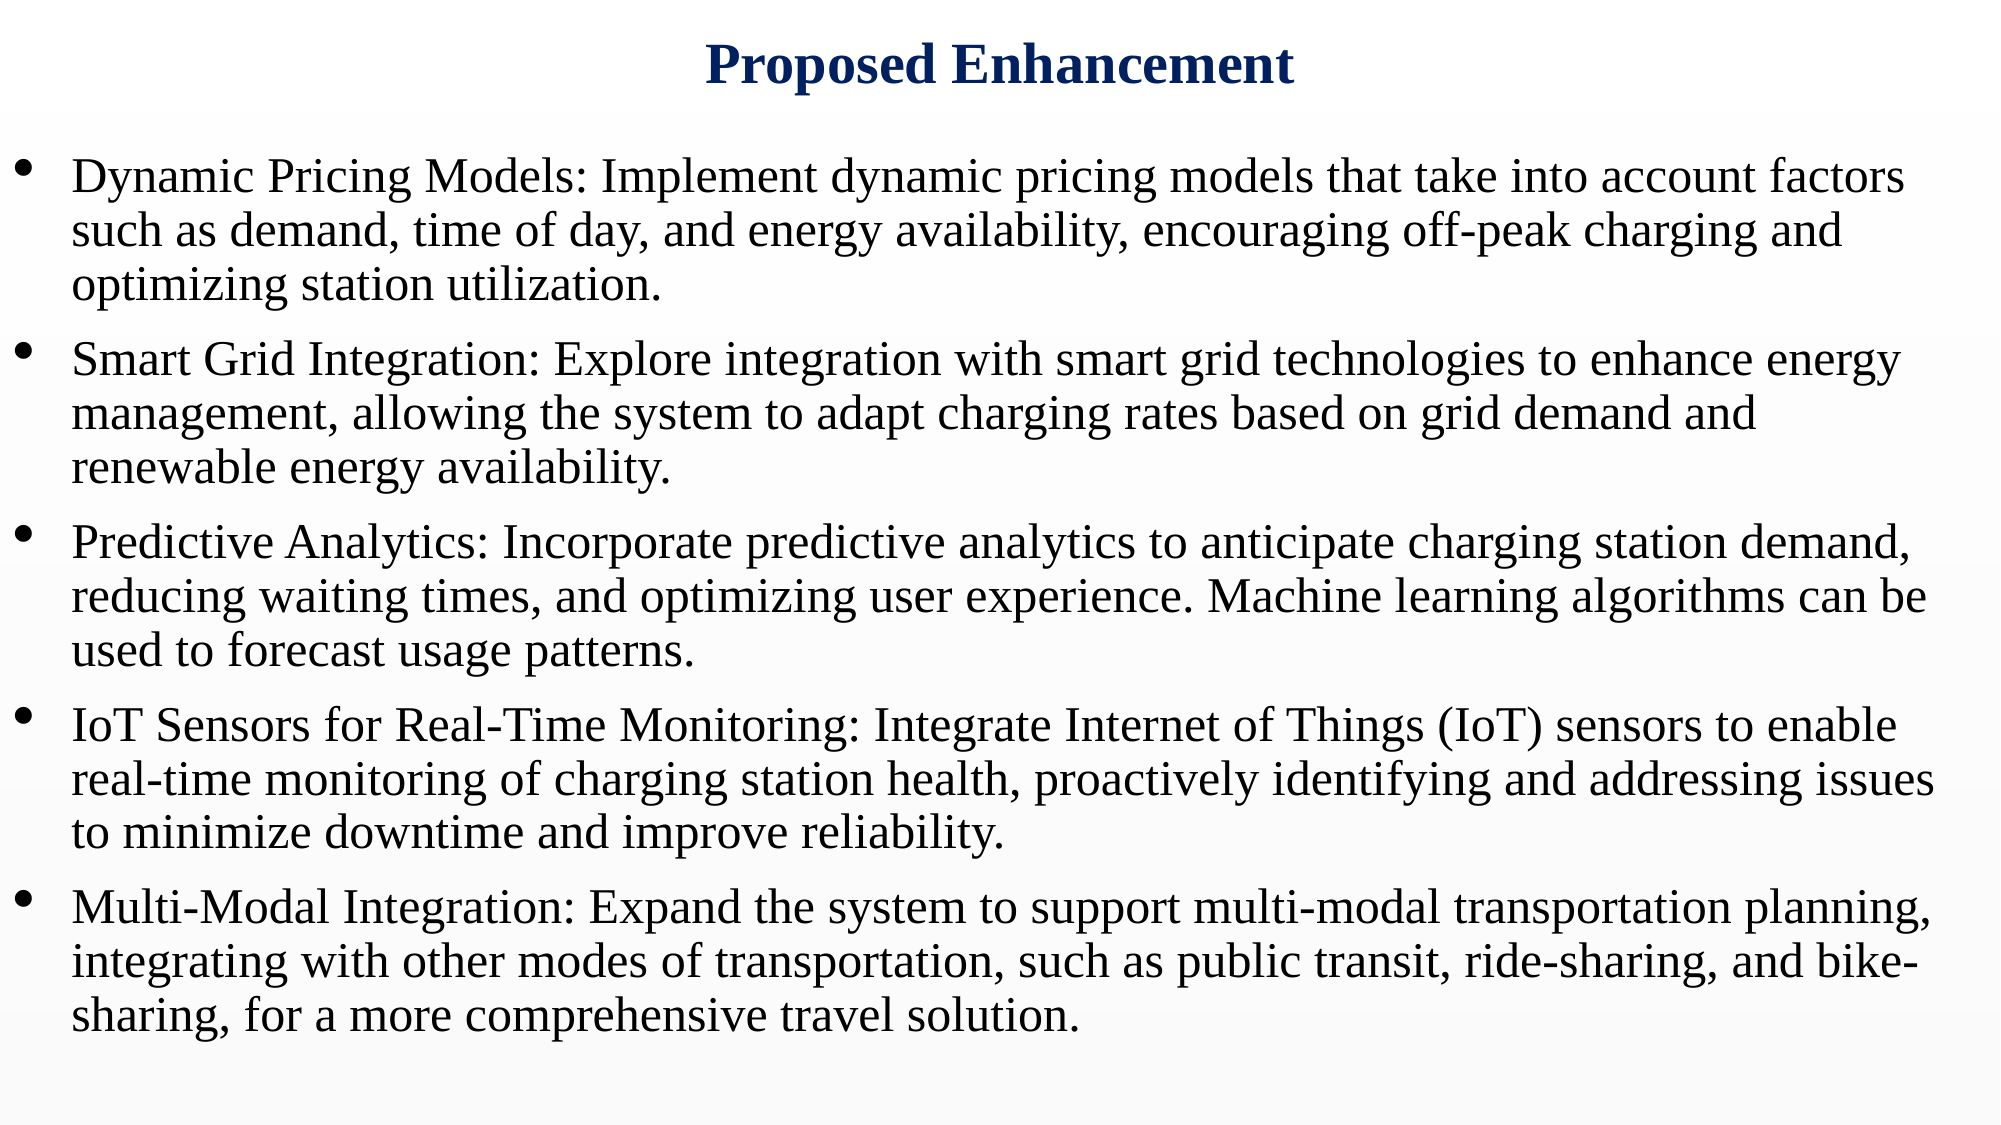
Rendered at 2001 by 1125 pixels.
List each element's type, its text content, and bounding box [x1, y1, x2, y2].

list Dynamic Pricing Models: Implement dynamic pricing models that take into account factors such as demand, time of day, and energy availability, encouraging off-peak charging and optimizing station utilization. Smart Grid Integration: Explore integration with smart grid technologies to enhance energy management, allowing the system to adapt charging rates based on grid demand and renewable energy availability. Predictive Analytics: Incorporate predictive analytics to anticipate charging station demand, reducing waiting times, and optimizing user experience. Machine learning algorithms can be used to forecast usage patterns. IoT Sensors for Real-Time Monitoring: Integrate Internet of Things (IoT) sensors to enable real-time monitoring of charging station health, proactively identifying and addressing issues to minimize downtime and improve reliability. Multi-Modal Integration: Expand the system to support multi-modal transportation planning, integrating with other modes of transportation, such as public transit, ride-sharing, and bike-sharing, for a more comprehensive travel solution. [0, 142, 1985, 1104]
title Proposed Enhancement [15, 0, 1985, 130]
